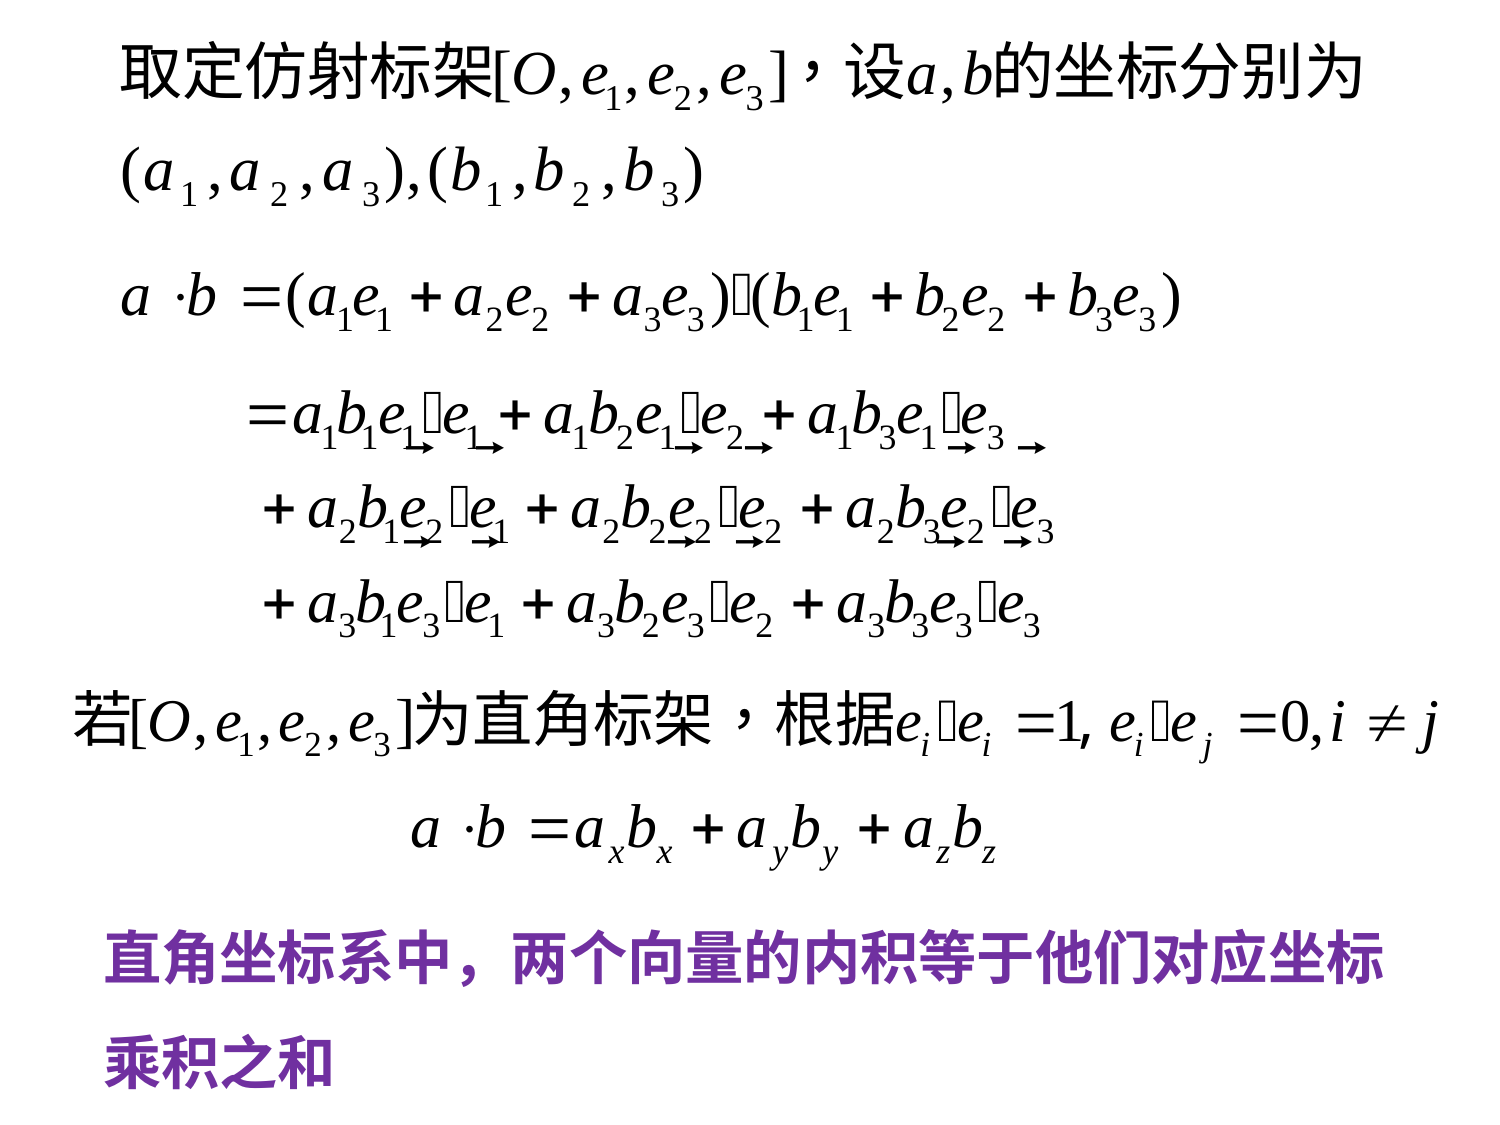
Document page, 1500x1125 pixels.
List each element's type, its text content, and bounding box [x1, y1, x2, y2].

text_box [233, 373, 1070, 652]
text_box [64, 680, 1451, 777]
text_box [111, 21, 1377, 221]
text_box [400, 774, 1010, 884]
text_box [111, 243, 1195, 347]
text_box 直角坐标系中，两个向量的内积等于他们对应坐标乘积之和 [88, 878, 1412, 1104]
